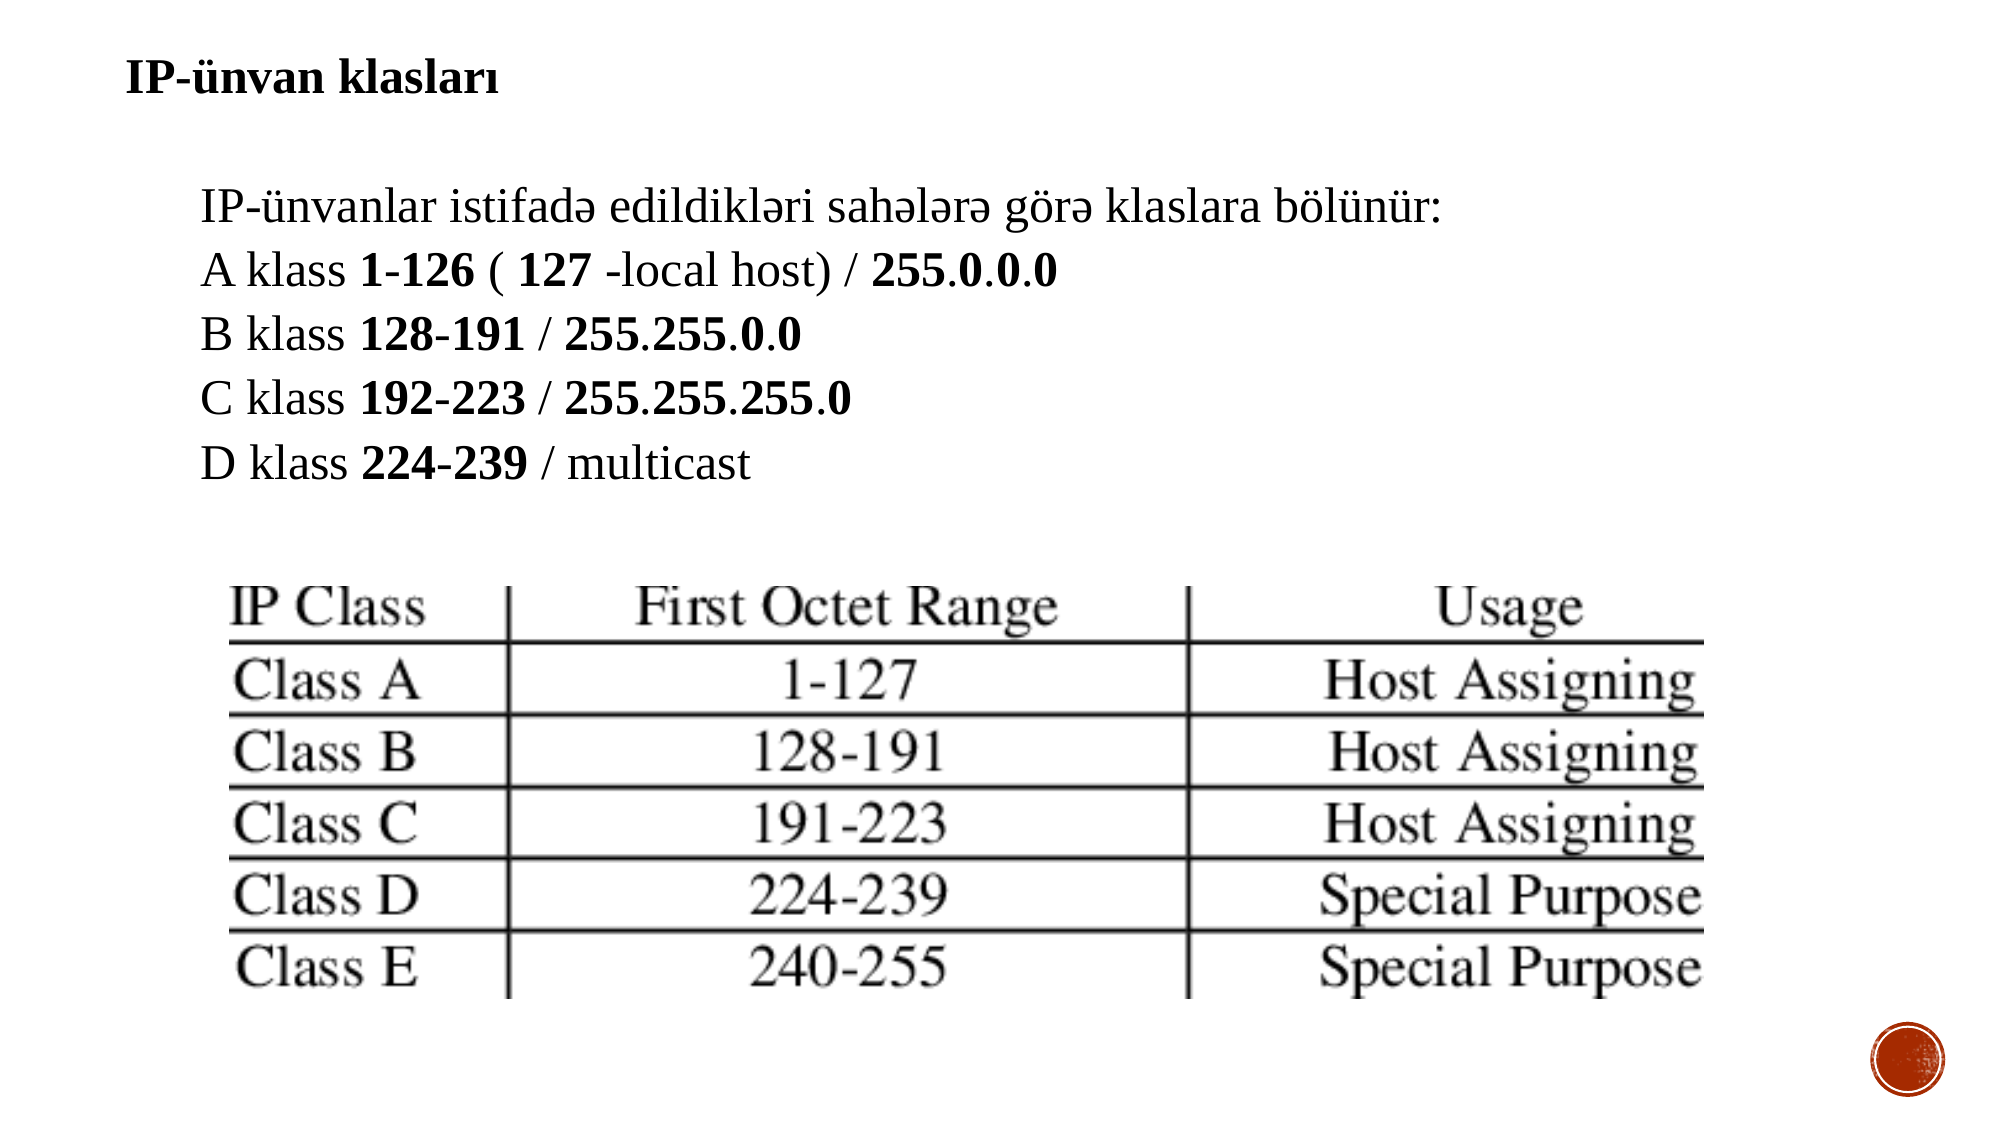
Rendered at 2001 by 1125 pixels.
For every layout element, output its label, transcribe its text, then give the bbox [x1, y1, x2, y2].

text_box IP-ünvan klasları IP-ünvanlar istifadə edildikləri sahələrə görə klaslara bölünür: A klass 1-126 ( 127 -local host) / 255.0.0.0 B klass 128-191 / 255.255.0.0 C klass 192-223 / 255.255.255.0 D klass 224-239 / multicast [110, 32, 1704, 497]
picture [230, 587, 1704, 998]
